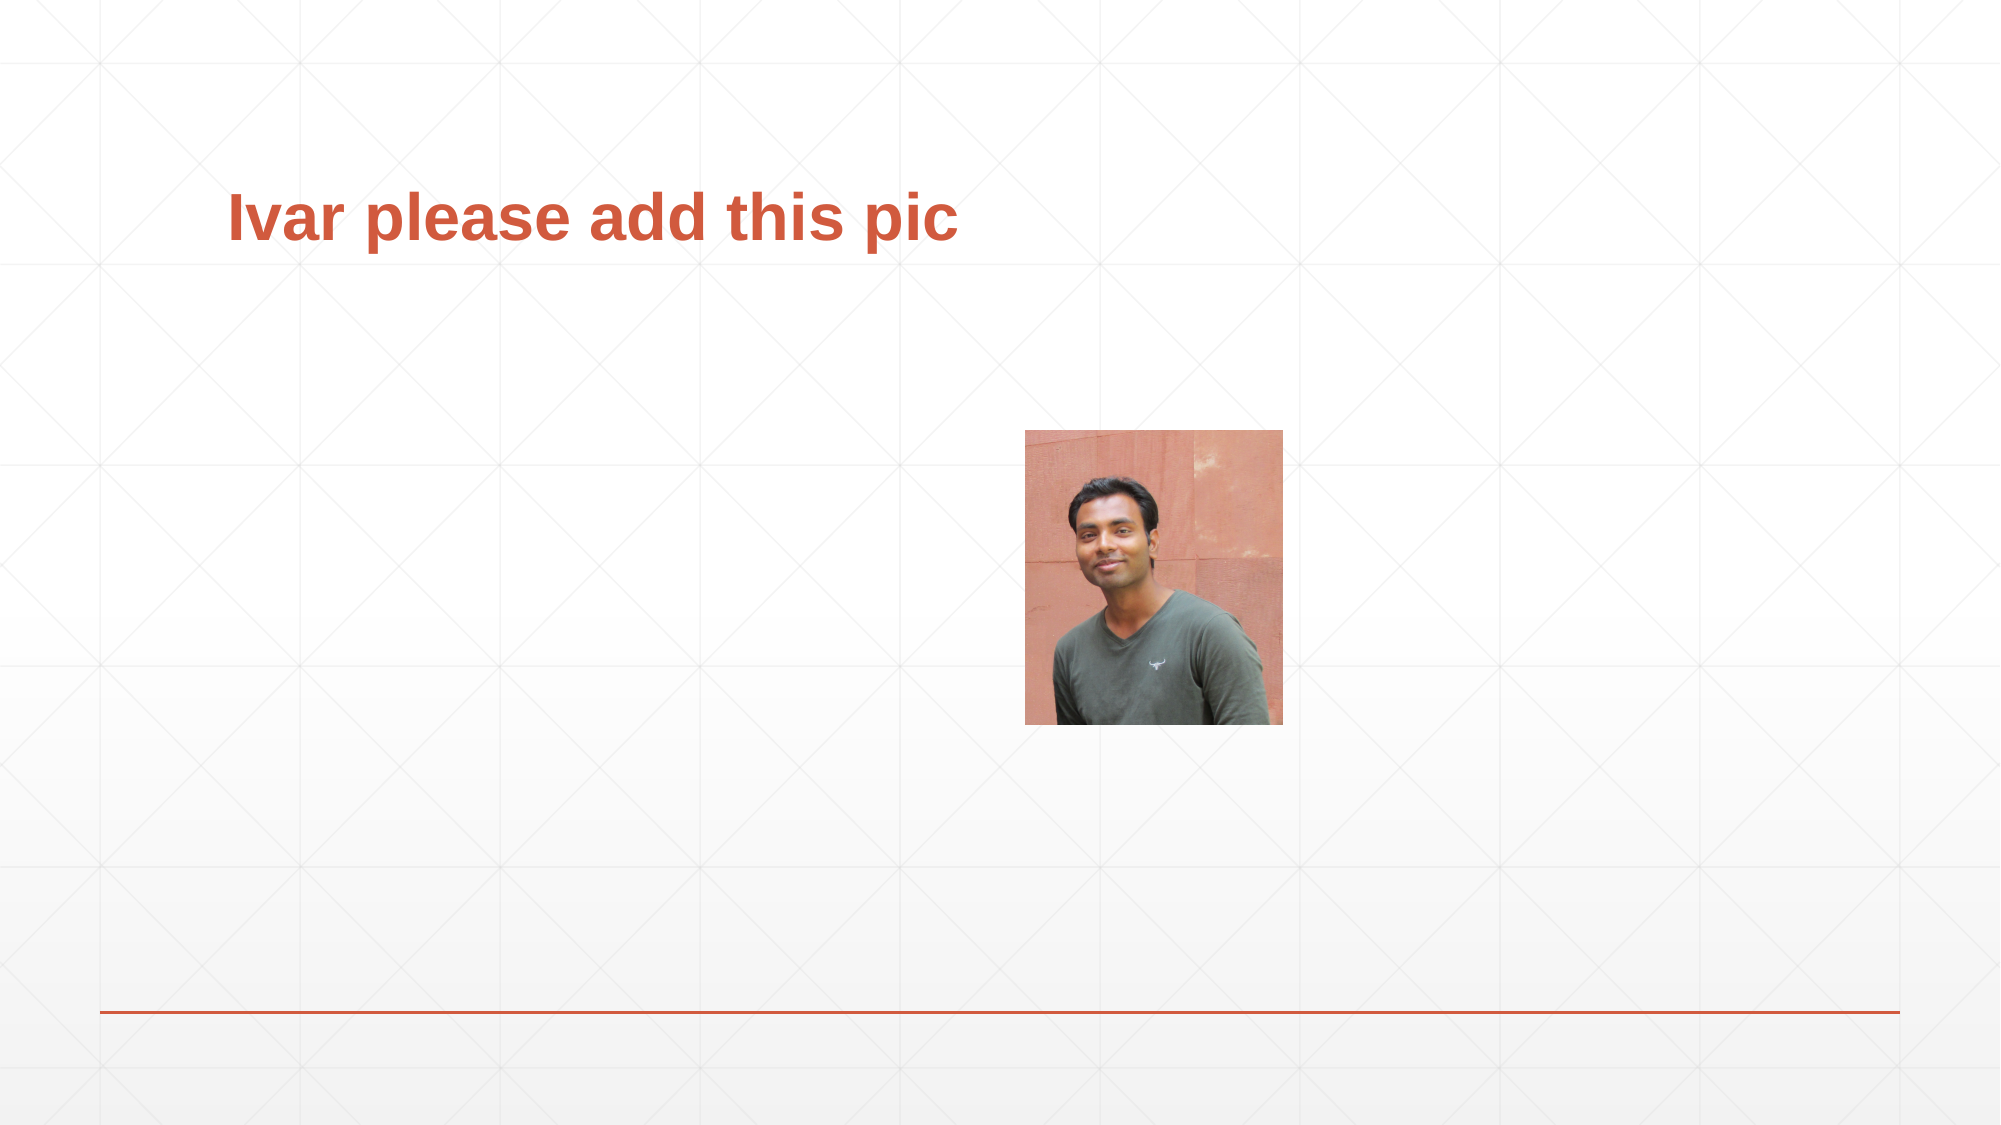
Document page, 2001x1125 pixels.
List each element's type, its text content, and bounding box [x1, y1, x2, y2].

picture [1025, 430, 1283, 726]
title Ivar please add this pic [212, 82, 1788, 271]
